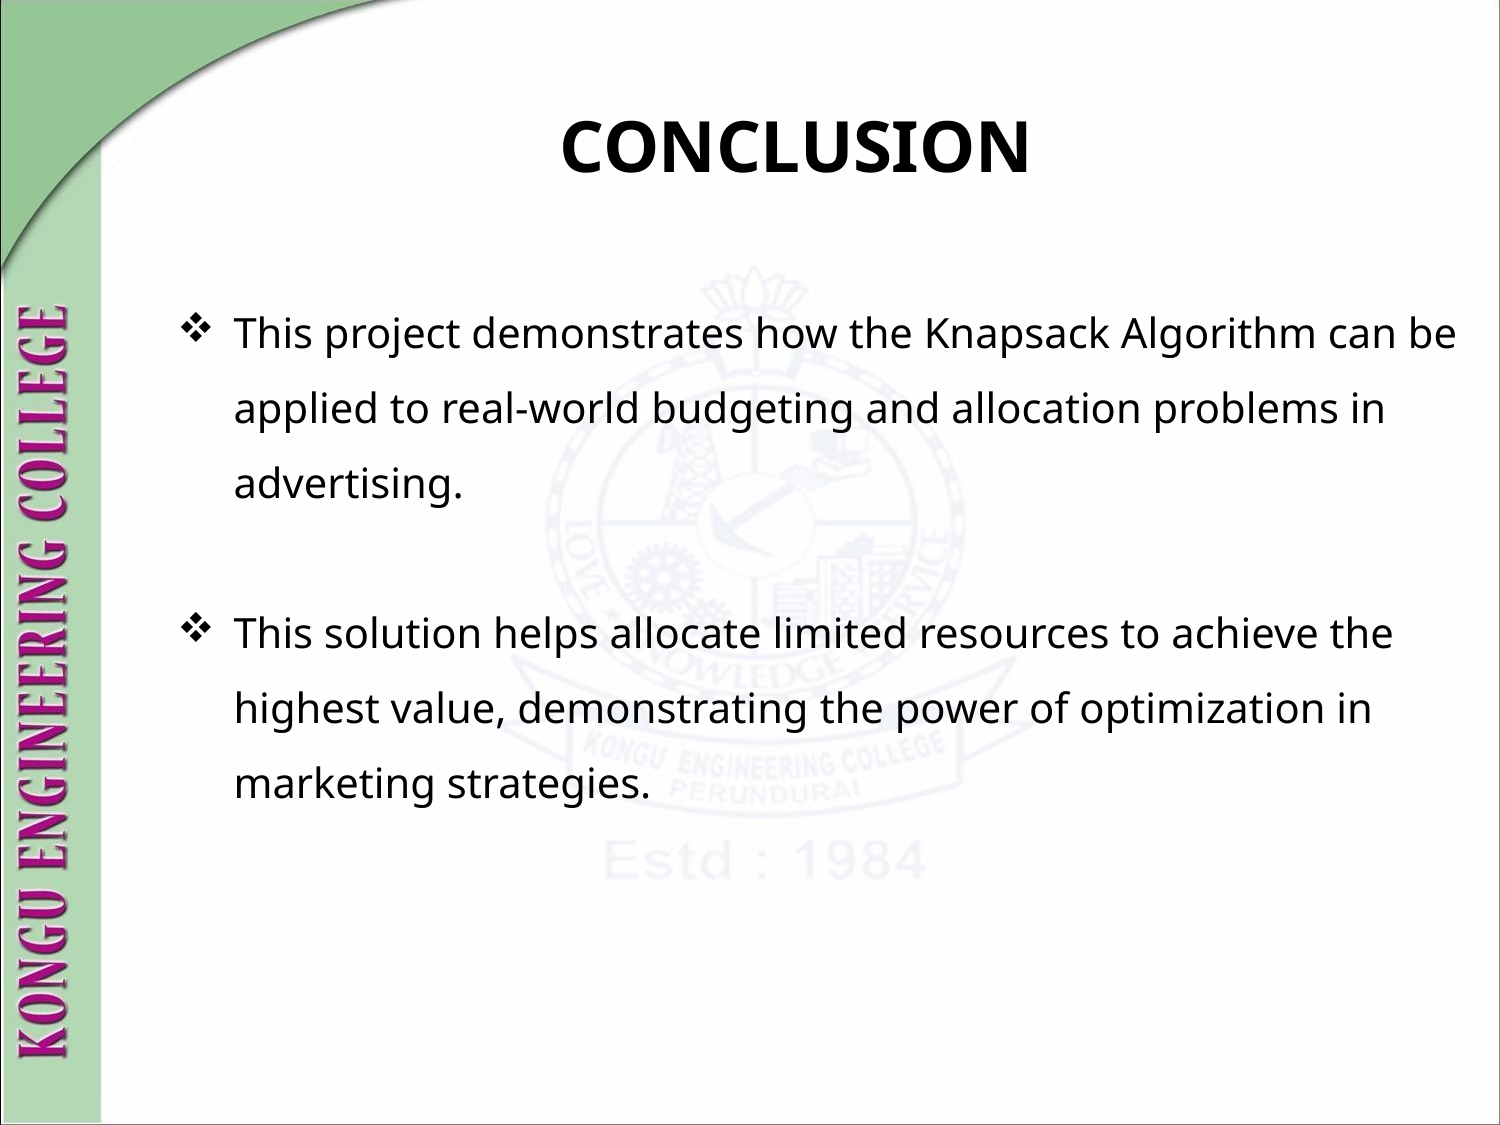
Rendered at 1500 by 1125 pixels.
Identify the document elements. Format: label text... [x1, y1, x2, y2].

title CONCLUSION [174, 99, 1434, 274]
text_box This project demonstrates how the Knapsack Algorithm can be applied to real-world budgeting and allocation problems in advertising. This solution helps allocate limited resources to achieve the highest value, demonstrating the power of optimization in marketing strategies. [162, 274, 1500, 815]
picture [0, 0, 1500, 1125]
